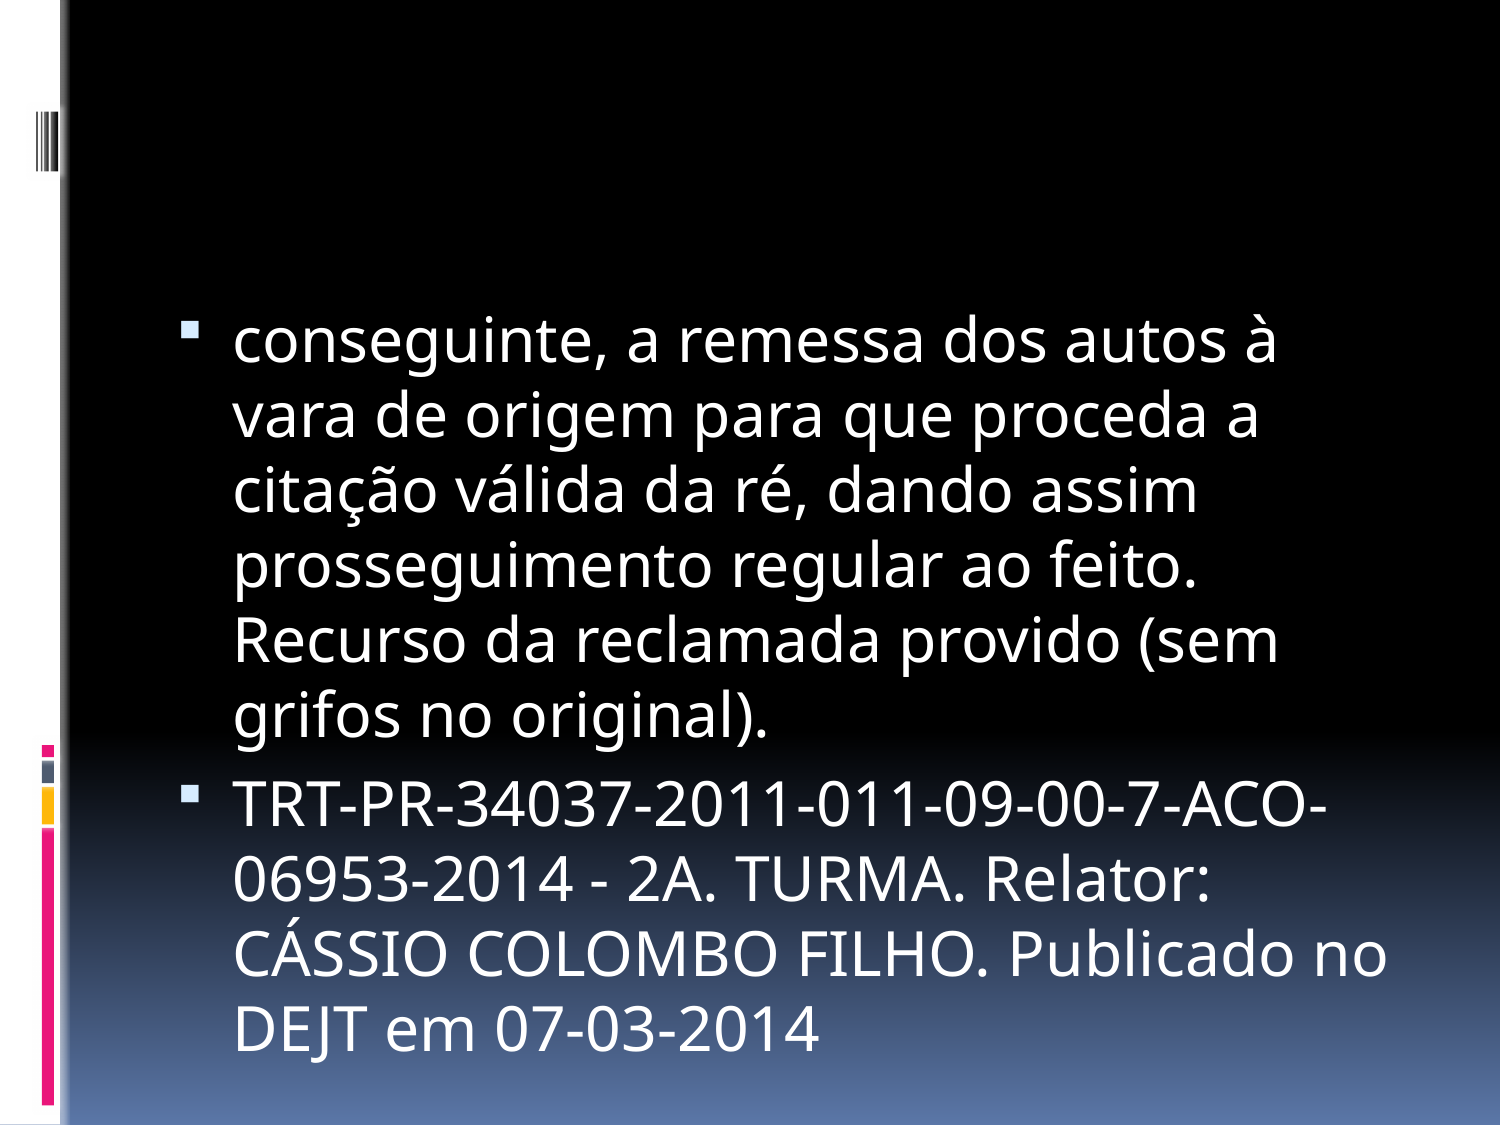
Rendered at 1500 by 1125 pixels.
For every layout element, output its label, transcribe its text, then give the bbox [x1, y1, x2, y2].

list conseguinte, a remessa dos autos à vara de origem para que proceda a citação válida da ré, dando assim prosseguimento regular ao feito. Recurso da reclamada provido (sem grifos no original). TRT-PR-34037-2011-011-09-00-7-ACO-06953-2014 - 2A. TURMA. Relator: CÁSSIO COLOMBO FILHO. Publicado no DEJT em 07-03-2014 [150, 292, 1425, 1043]
